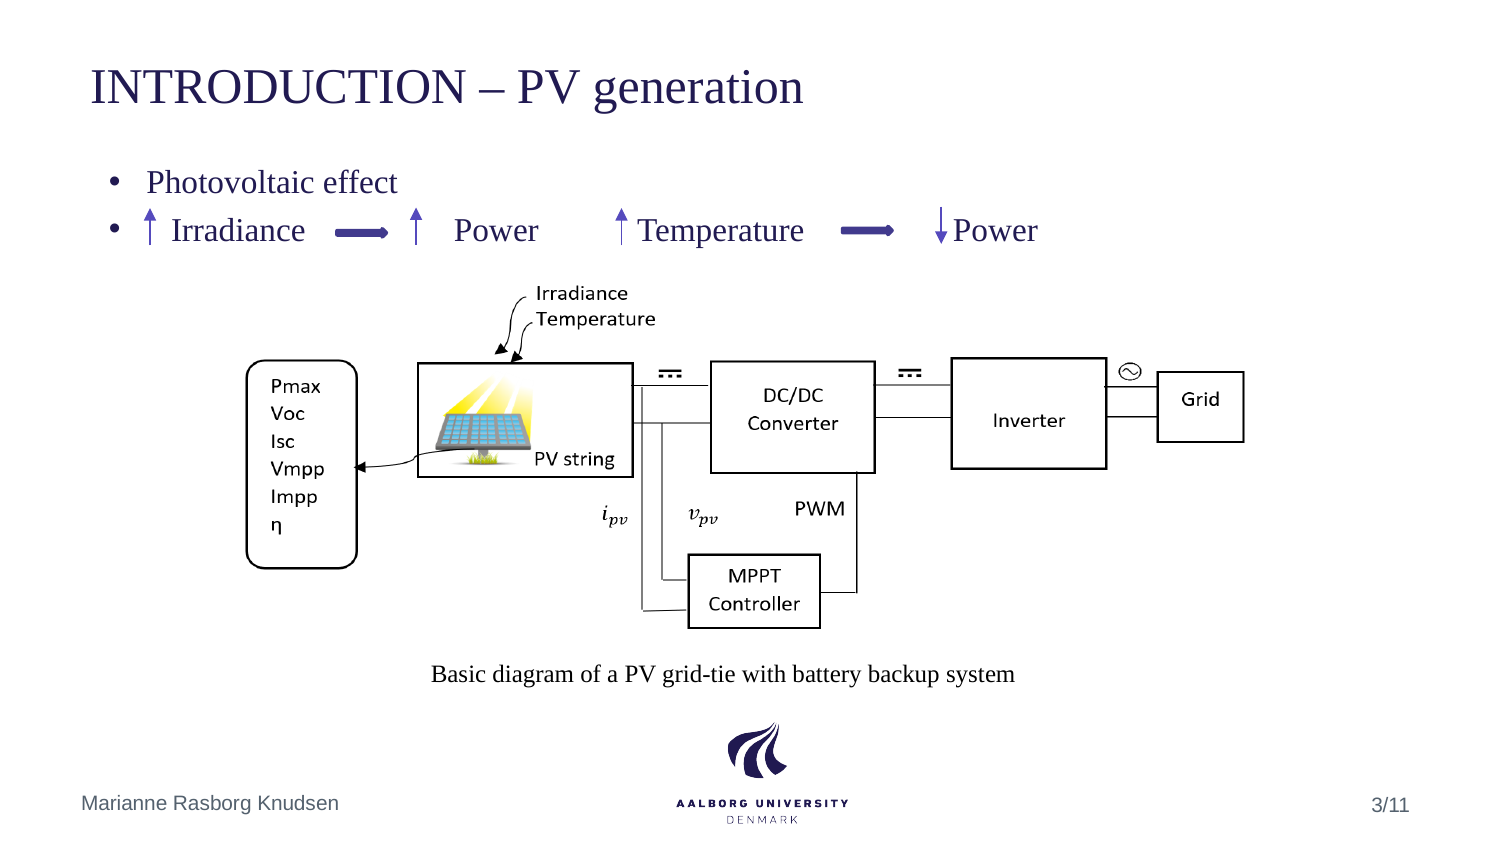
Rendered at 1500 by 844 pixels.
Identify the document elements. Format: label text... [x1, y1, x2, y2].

picture [661, 718, 863, 837]
picture [237, 259, 1263, 637]
title INTRODUCTION – PV generation [75, 31, 1445, 136]
text_box [840, 224, 894, 237]
slide_number 3/11 [1074, 782, 1425, 827]
text_box Basic diagram of a PV grid-tie with battery backup system [416, 650, 1449, 695]
slide_number Marianne Rasborg Knudsen [66, 777, 417, 827]
text_box [335, 227, 389, 239]
list Photovoltaic effect Irradiance Power Temperature Power [75, 145, 1445, 718]
